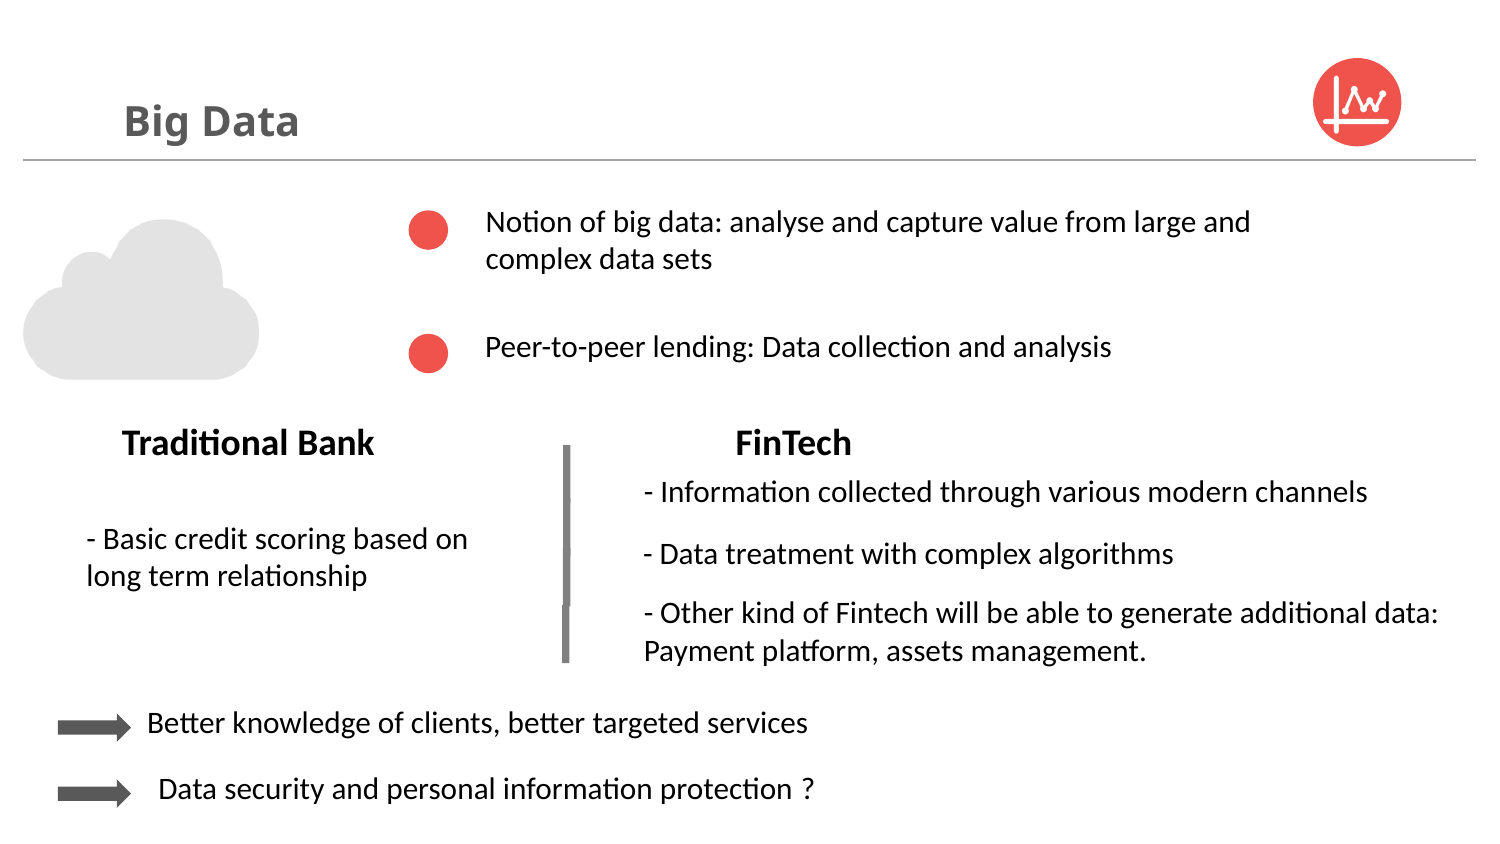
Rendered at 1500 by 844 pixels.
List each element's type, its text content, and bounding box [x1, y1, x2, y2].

text_box [561, 505, 573, 546]
text_box Data security and personal information protection ? [143, 760, 838, 813]
text_box - Data treatment with complex algorithms [628, 526, 1454, 579]
text_box Better knowledge of clients, better targeted services [41, 695, 825, 748]
text_box - Information collected through various modern channels [629, 464, 1384, 517]
text_box [1327, 58, 1389, 71]
text_box [406, 208, 451, 252]
text_box Notion of big data: analyse and capture value from large and complex data sets [470, 193, 1323, 283]
text_box [1392, 75, 1402, 128]
text_box [561, 443, 573, 505]
text_box - Other kind of Fintech will be able to generate additional data: Payment platform, assets management. [629, 585, 1500, 676]
text_box Traditional Bank [107, 410, 390, 470]
text_box Peer-to-peer lending: Data collection and analysis [470, 319, 1128, 372]
text_box [55, 777, 134, 810]
text_box FinTech [720, 410, 868, 464]
text_box - Basic credit scoring based on long term relationship [71, 510, 538, 601]
text_box [561, 546, 573, 608]
text_box [560, 603, 572, 665]
picture [1322, 71, 1390, 138]
text_box [55, 711, 134, 744]
text_box Big Data [111, 89, 312, 151]
text_box [406, 331, 451, 376]
picture [23, 180, 259, 417]
text_box [1313, 84, 1317, 121]
